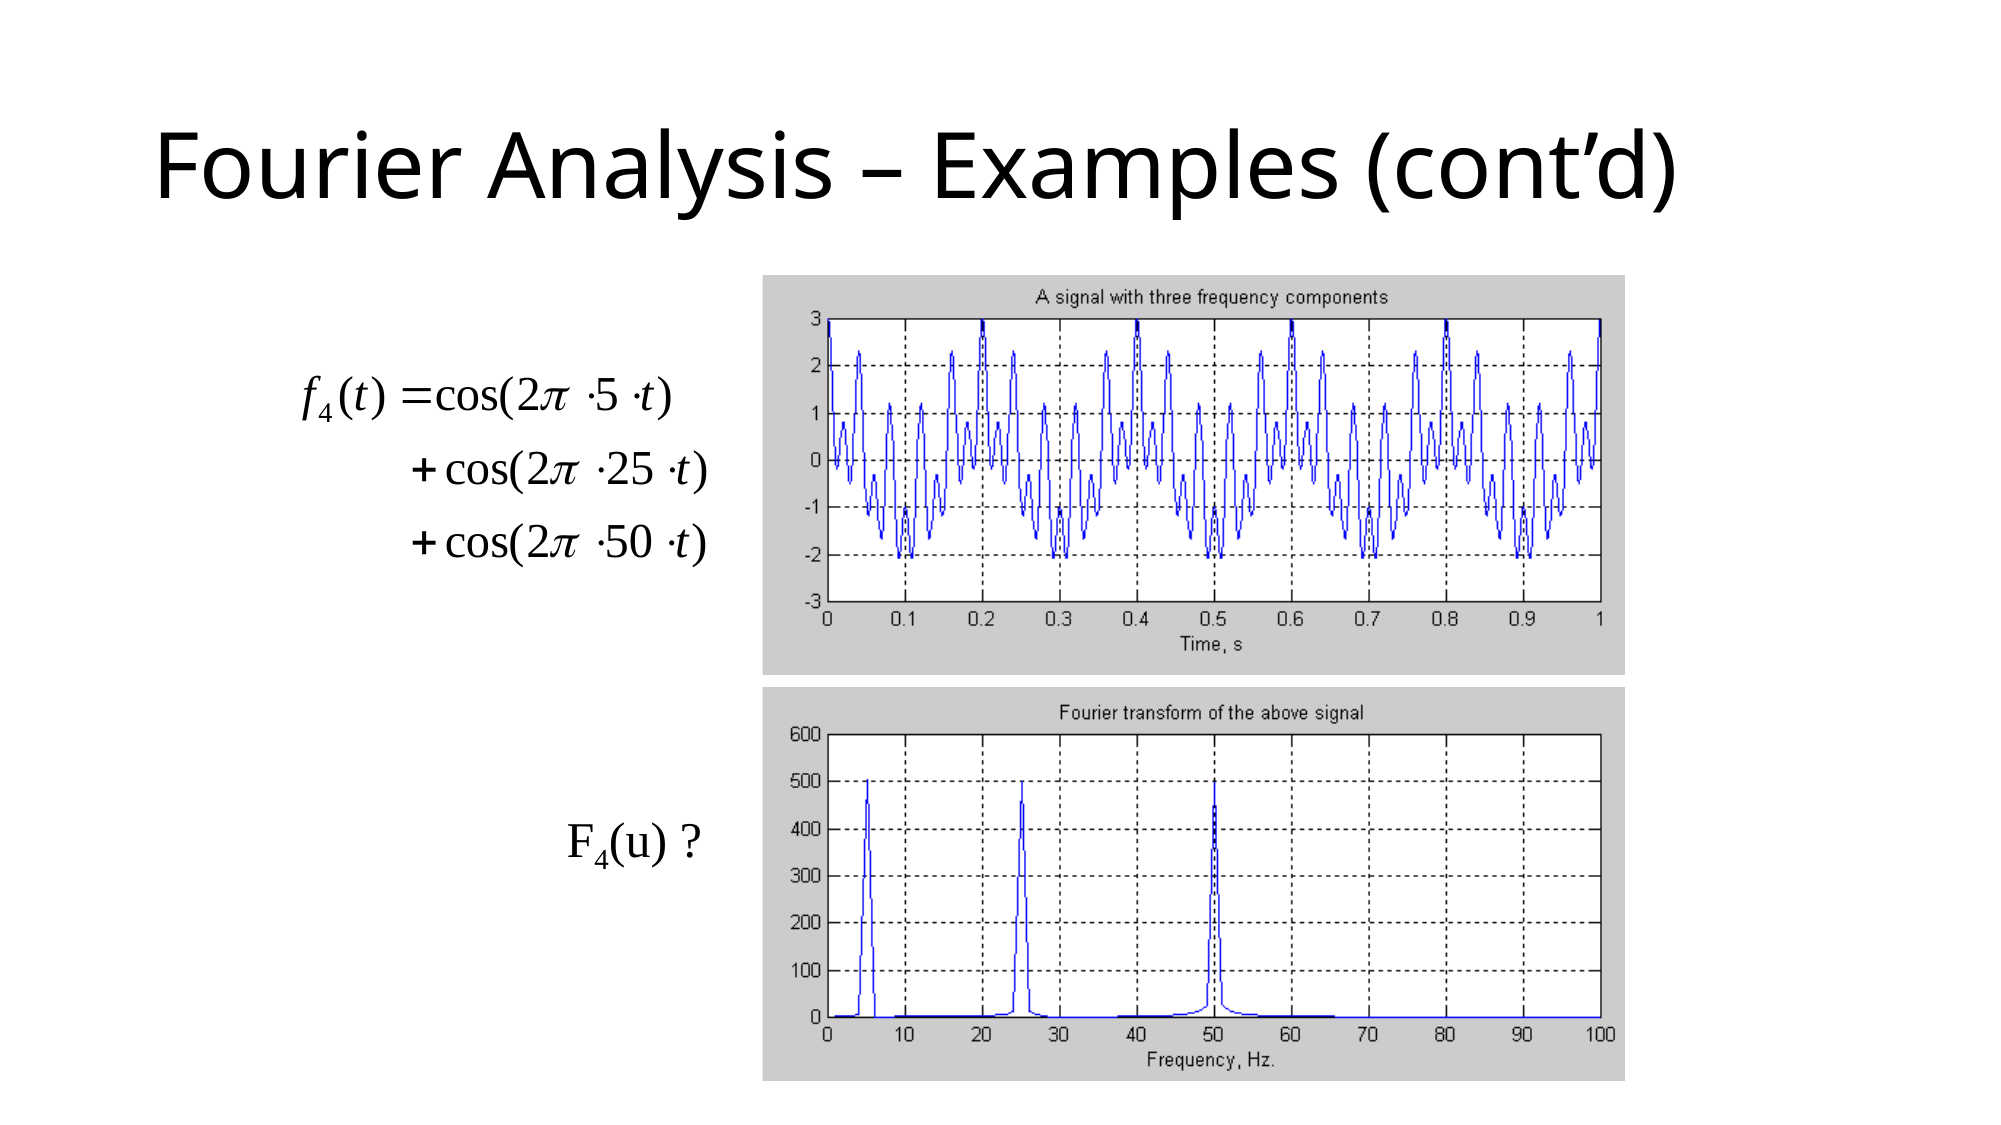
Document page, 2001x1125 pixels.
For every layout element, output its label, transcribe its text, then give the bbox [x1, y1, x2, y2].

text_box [285, 362, 718, 578]
title Fourier Analysis – Examples (cont’d) [137, 59, 1863, 278]
picture [762, 687, 1625, 1081]
picture [762, 274, 1625, 675]
text_box F4(u) ? [551, 799, 718, 883]
